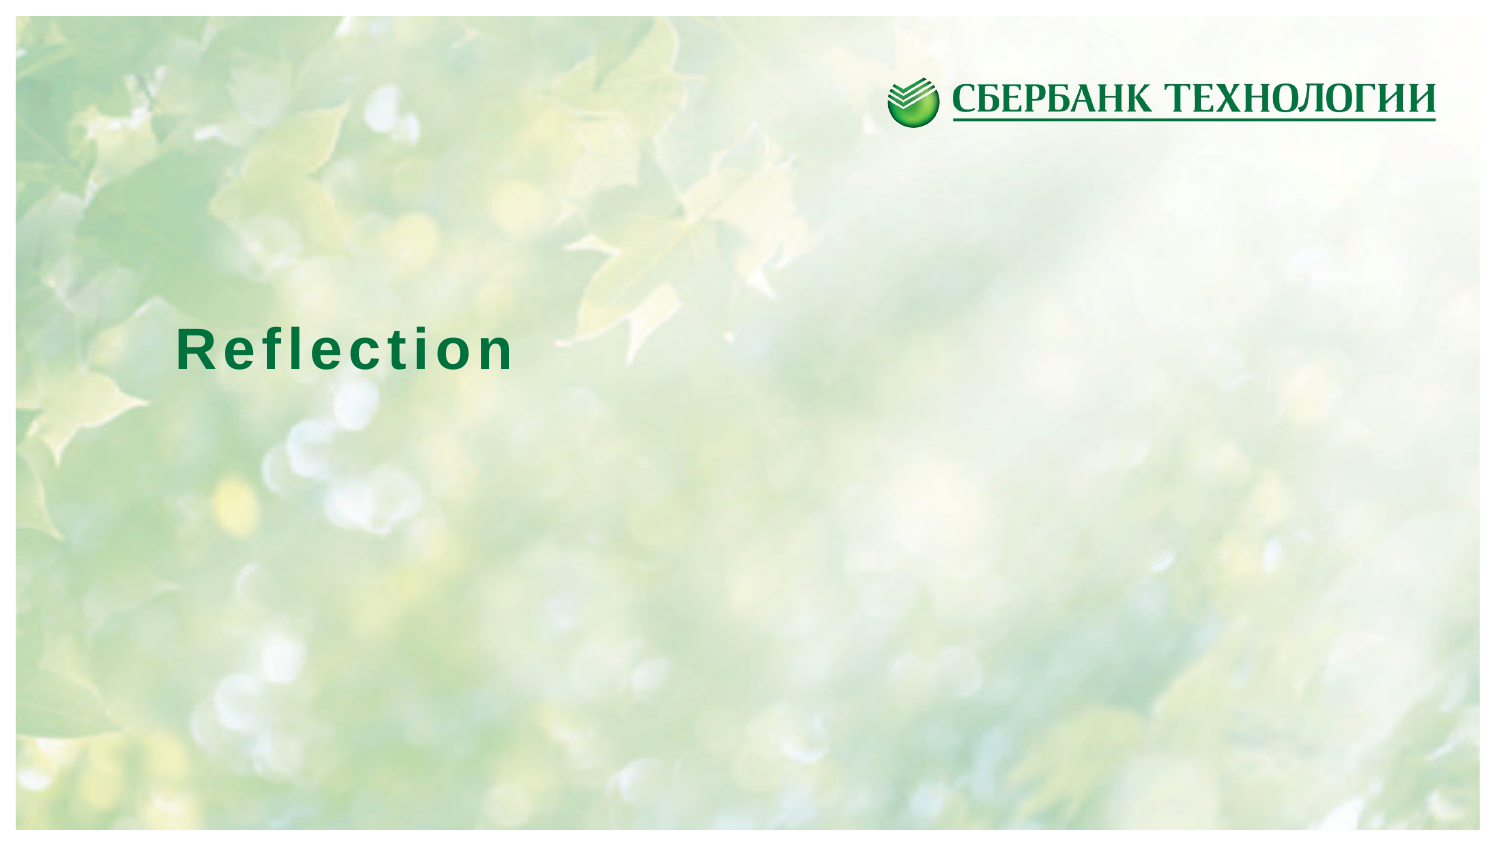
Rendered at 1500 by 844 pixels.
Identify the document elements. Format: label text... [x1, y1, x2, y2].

picture [6, 16, 1490, 830]
title Reflection [160, 303, 987, 485]
